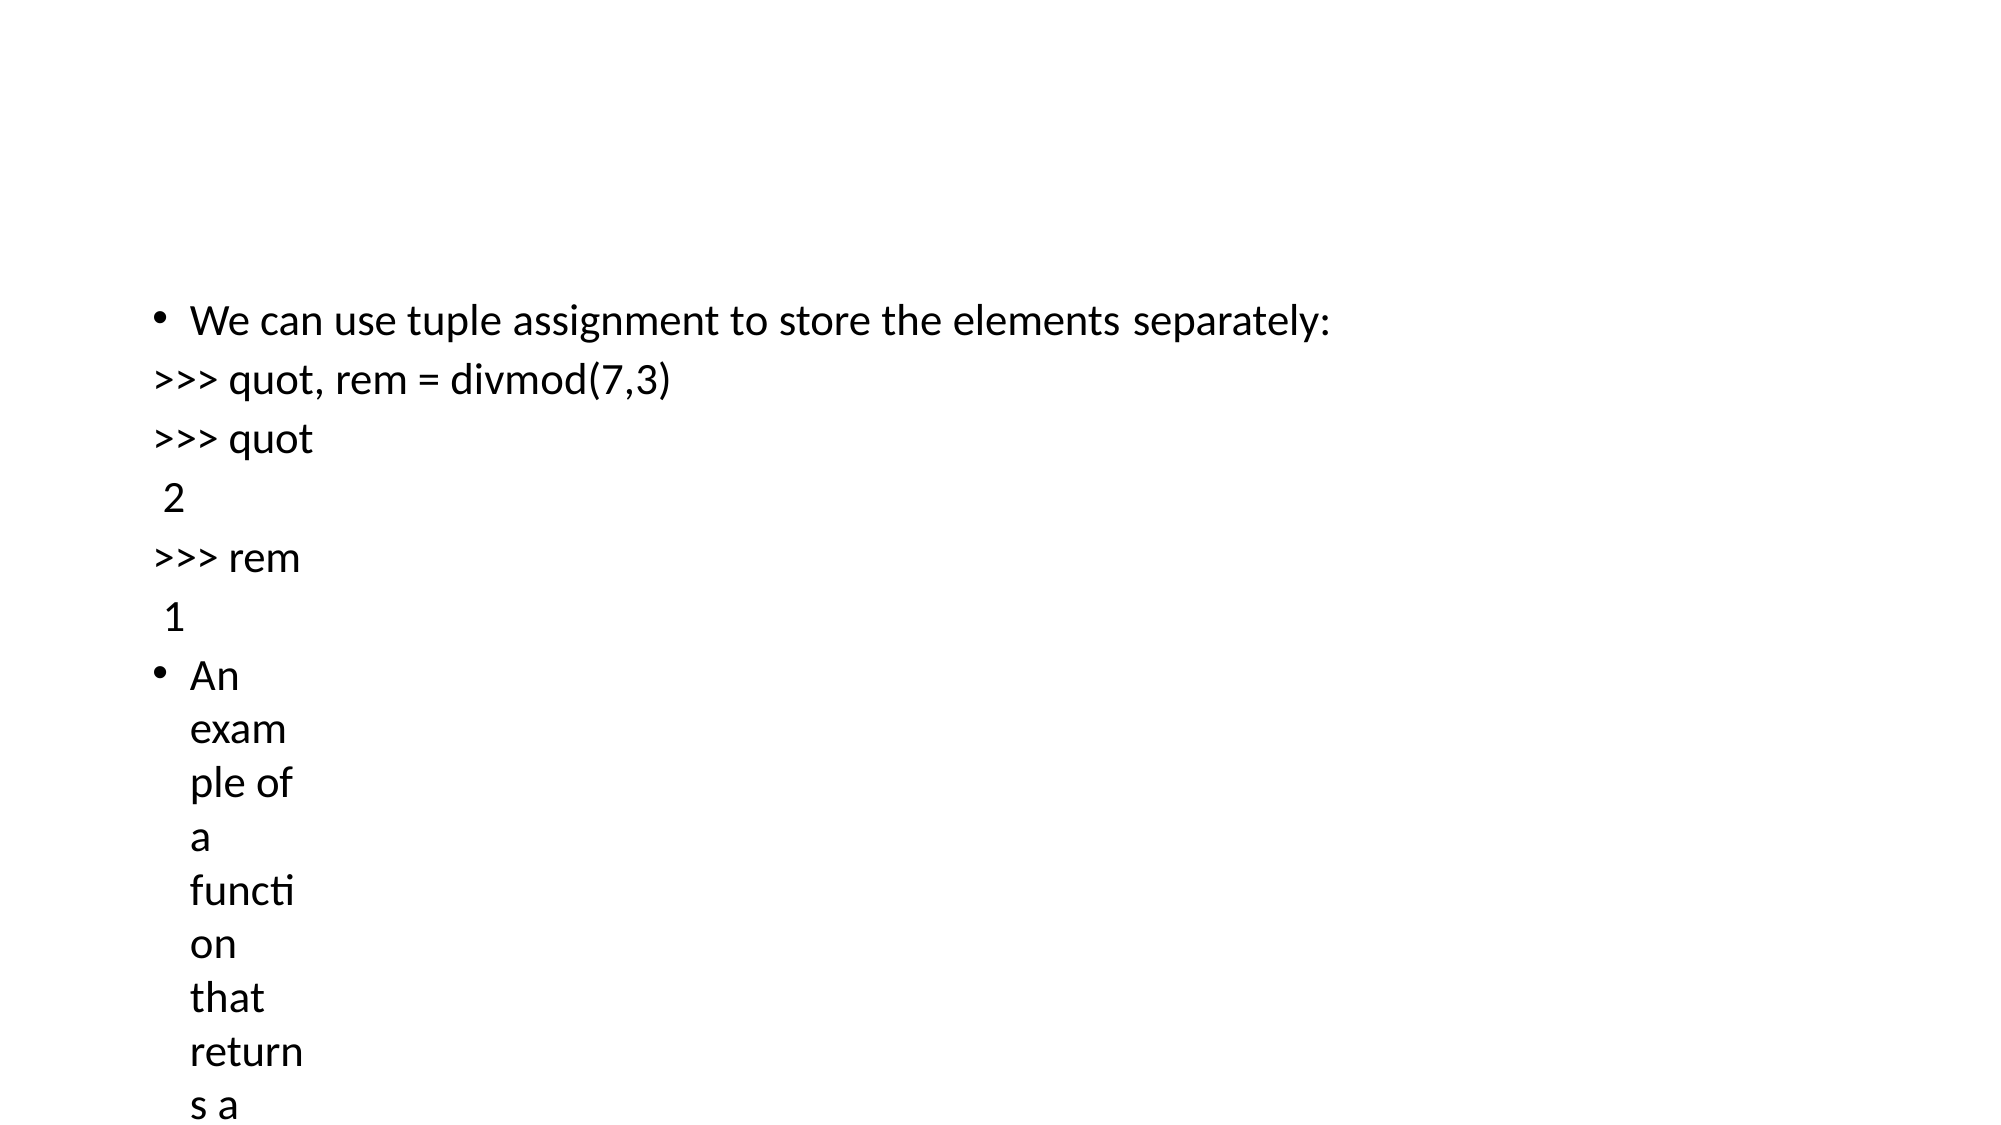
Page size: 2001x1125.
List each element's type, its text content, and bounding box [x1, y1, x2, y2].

text_box We can use tuple assignment to store the elements separately: >>> quot, rem = divmod(7,3) >>> quot 2 >>> rem 1 An example of a function that returns a tuple: def min_max(t): return min(t), max(t) “max” and “min” are built-in functions that find the largest and smallest elements of a sequence. “min_max” computes both and returns a tuple of two values. [150, 283, 1793, 1125]
